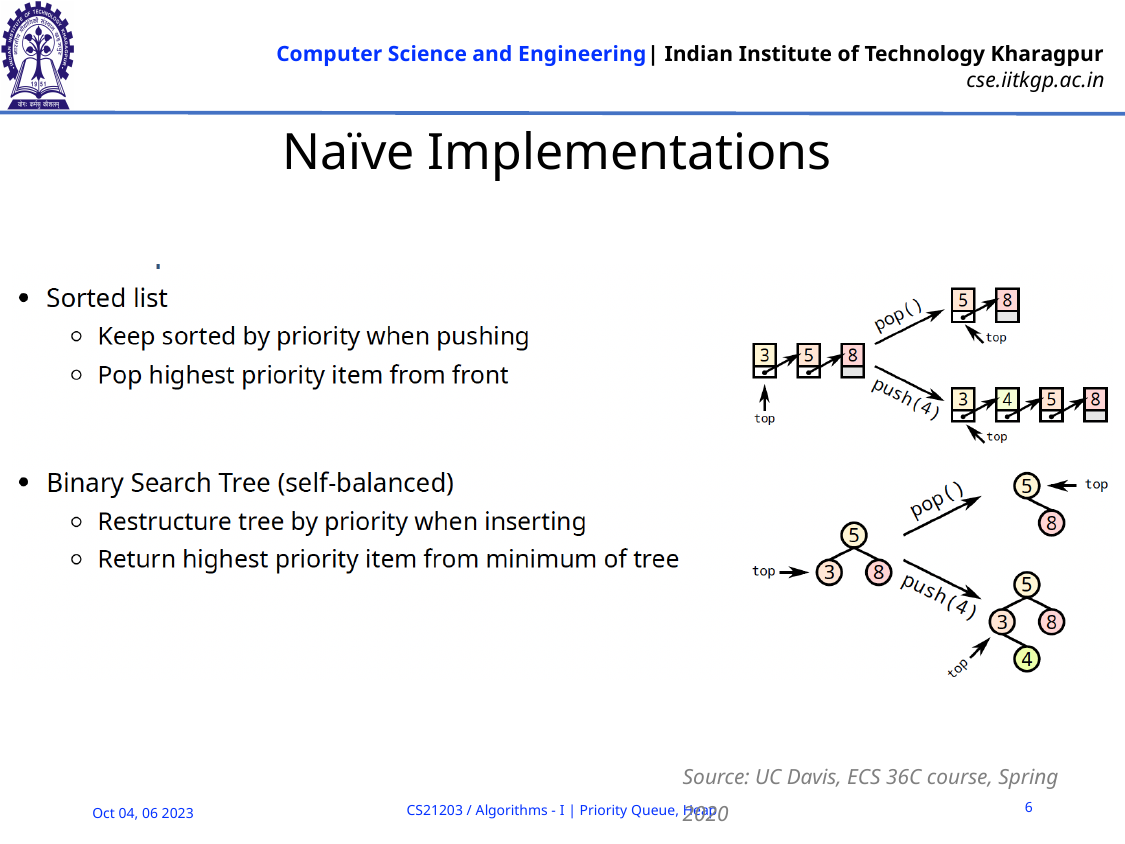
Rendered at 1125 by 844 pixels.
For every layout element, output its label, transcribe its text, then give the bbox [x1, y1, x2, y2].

picture [1, 1, 74, 110]
text_box Source: UC Davis, ECS 36C course, Spring 2020 [668, 775, 1121, 802]
slide_number 6 [992, 802, 1048, 831]
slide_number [77, 798, 274, 844]
footer CS21203 / Algorithms - I | Priority Queue, Heap [185, 787, 940, 833]
title Naïve Implementations [35, 78, 1078, 221]
picture [12, 264, 1113, 680]
